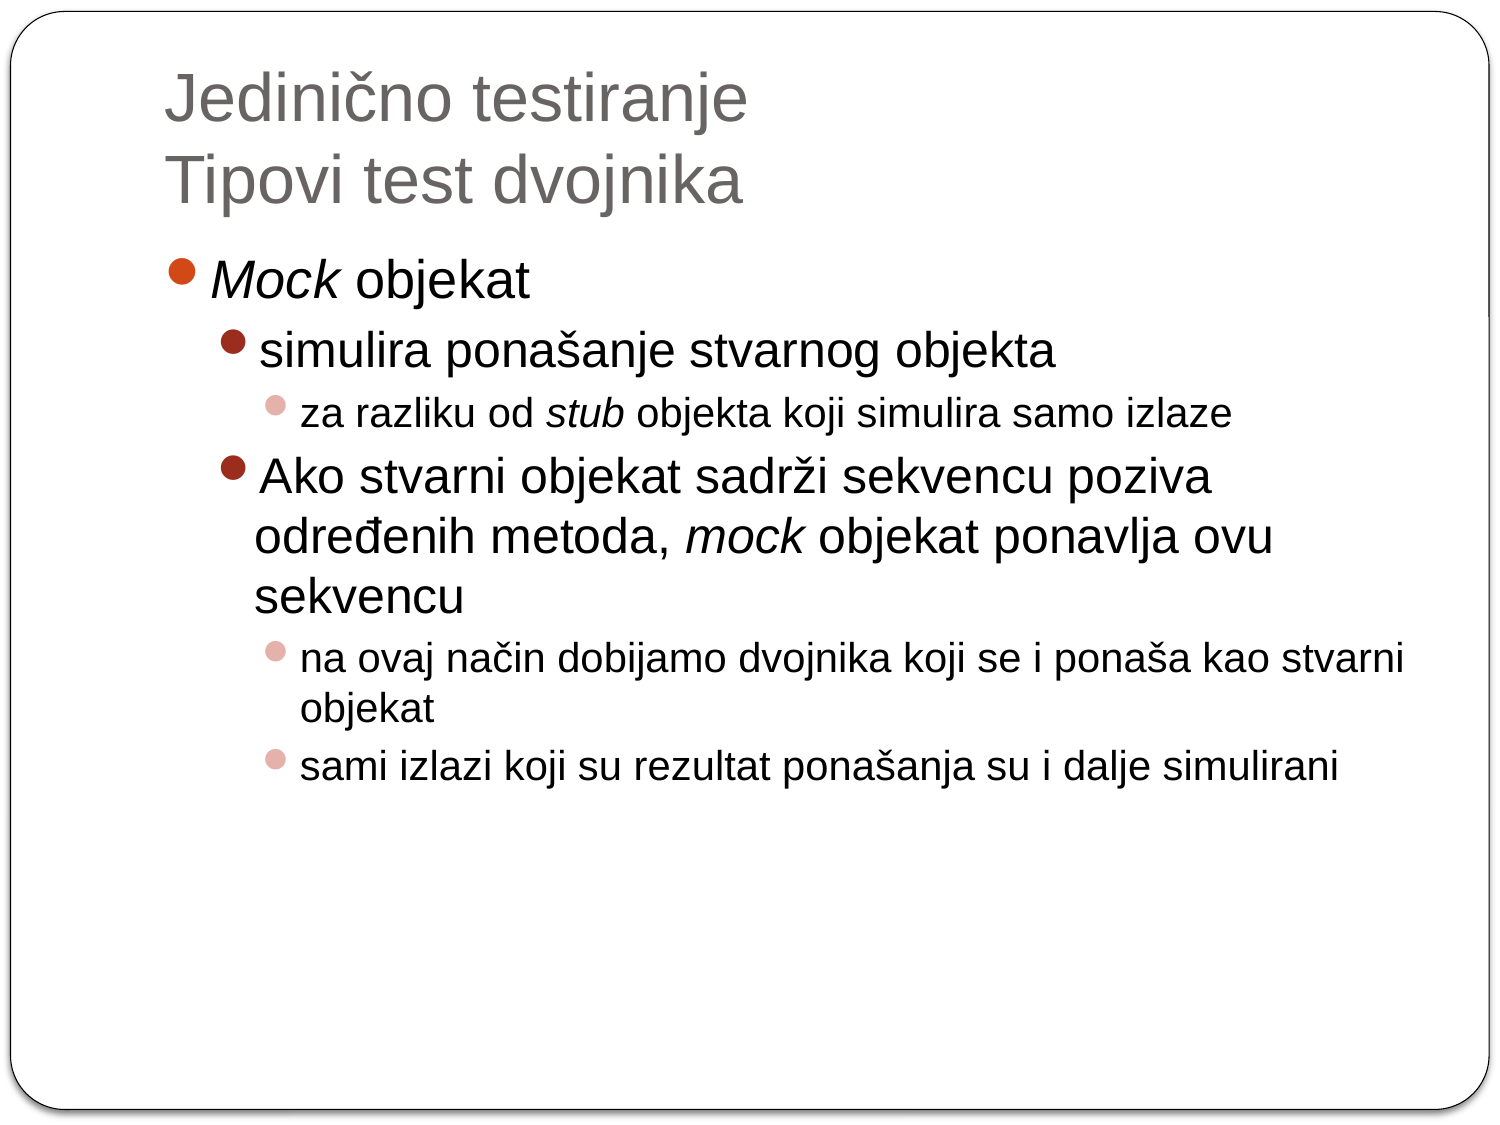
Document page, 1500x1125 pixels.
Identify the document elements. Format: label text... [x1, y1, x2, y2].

list Mock objekat simulira ponašanje stvarnog objekta za razliku od stub objekta koji simulira samo izlaze Ako stvarni objekat sadrži sekvencu poziva određenih metoda, mock objekat ponavlja ovu sekvencu na ovaj način dobijamo dvojnika koji se i ponaša kao stvarni objekat sami izlazi koji su rezultat ponašanja su i dalje simulirani [150, 237, 1425, 988]
title Jedinično testiranje Tipovi test dvojnika [150, 45, 1425, 233]
